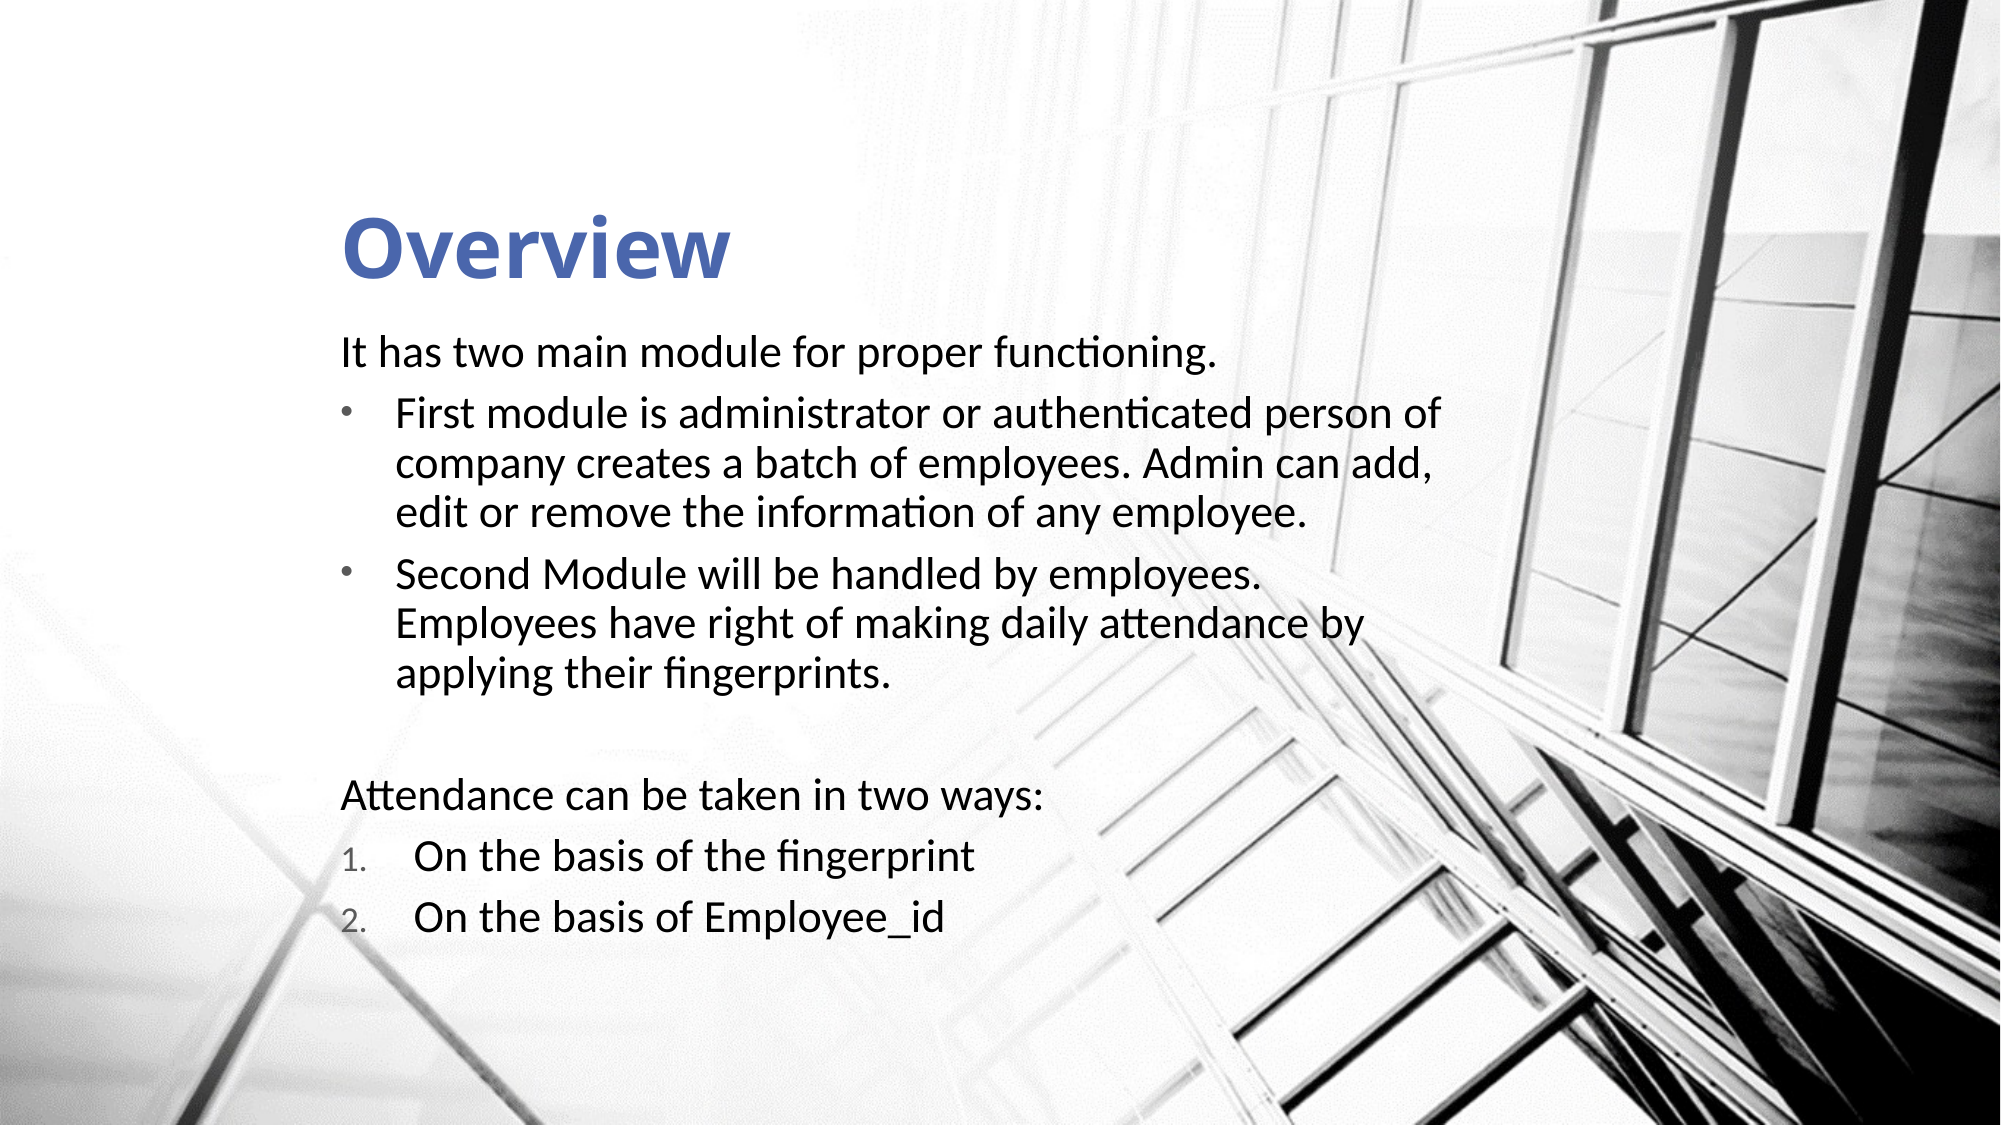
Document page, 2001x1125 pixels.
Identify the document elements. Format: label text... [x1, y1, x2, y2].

title Overview [325, 118, 1151, 302]
picture [0, 0, 2001, 1125]
subtitle It has two main module for proper functioning. First module is administrator or authenticated person of company creates a batch of employees. Admin can add, edit or remove the information of any employee. Second Module will be handled by employees. Employees have right of making daily attendance by applying their fingerprints. Attendance can be taken in two ways: On the basis of the fingerprint On the basis of Employee_id [325, 320, 1467, 952]
